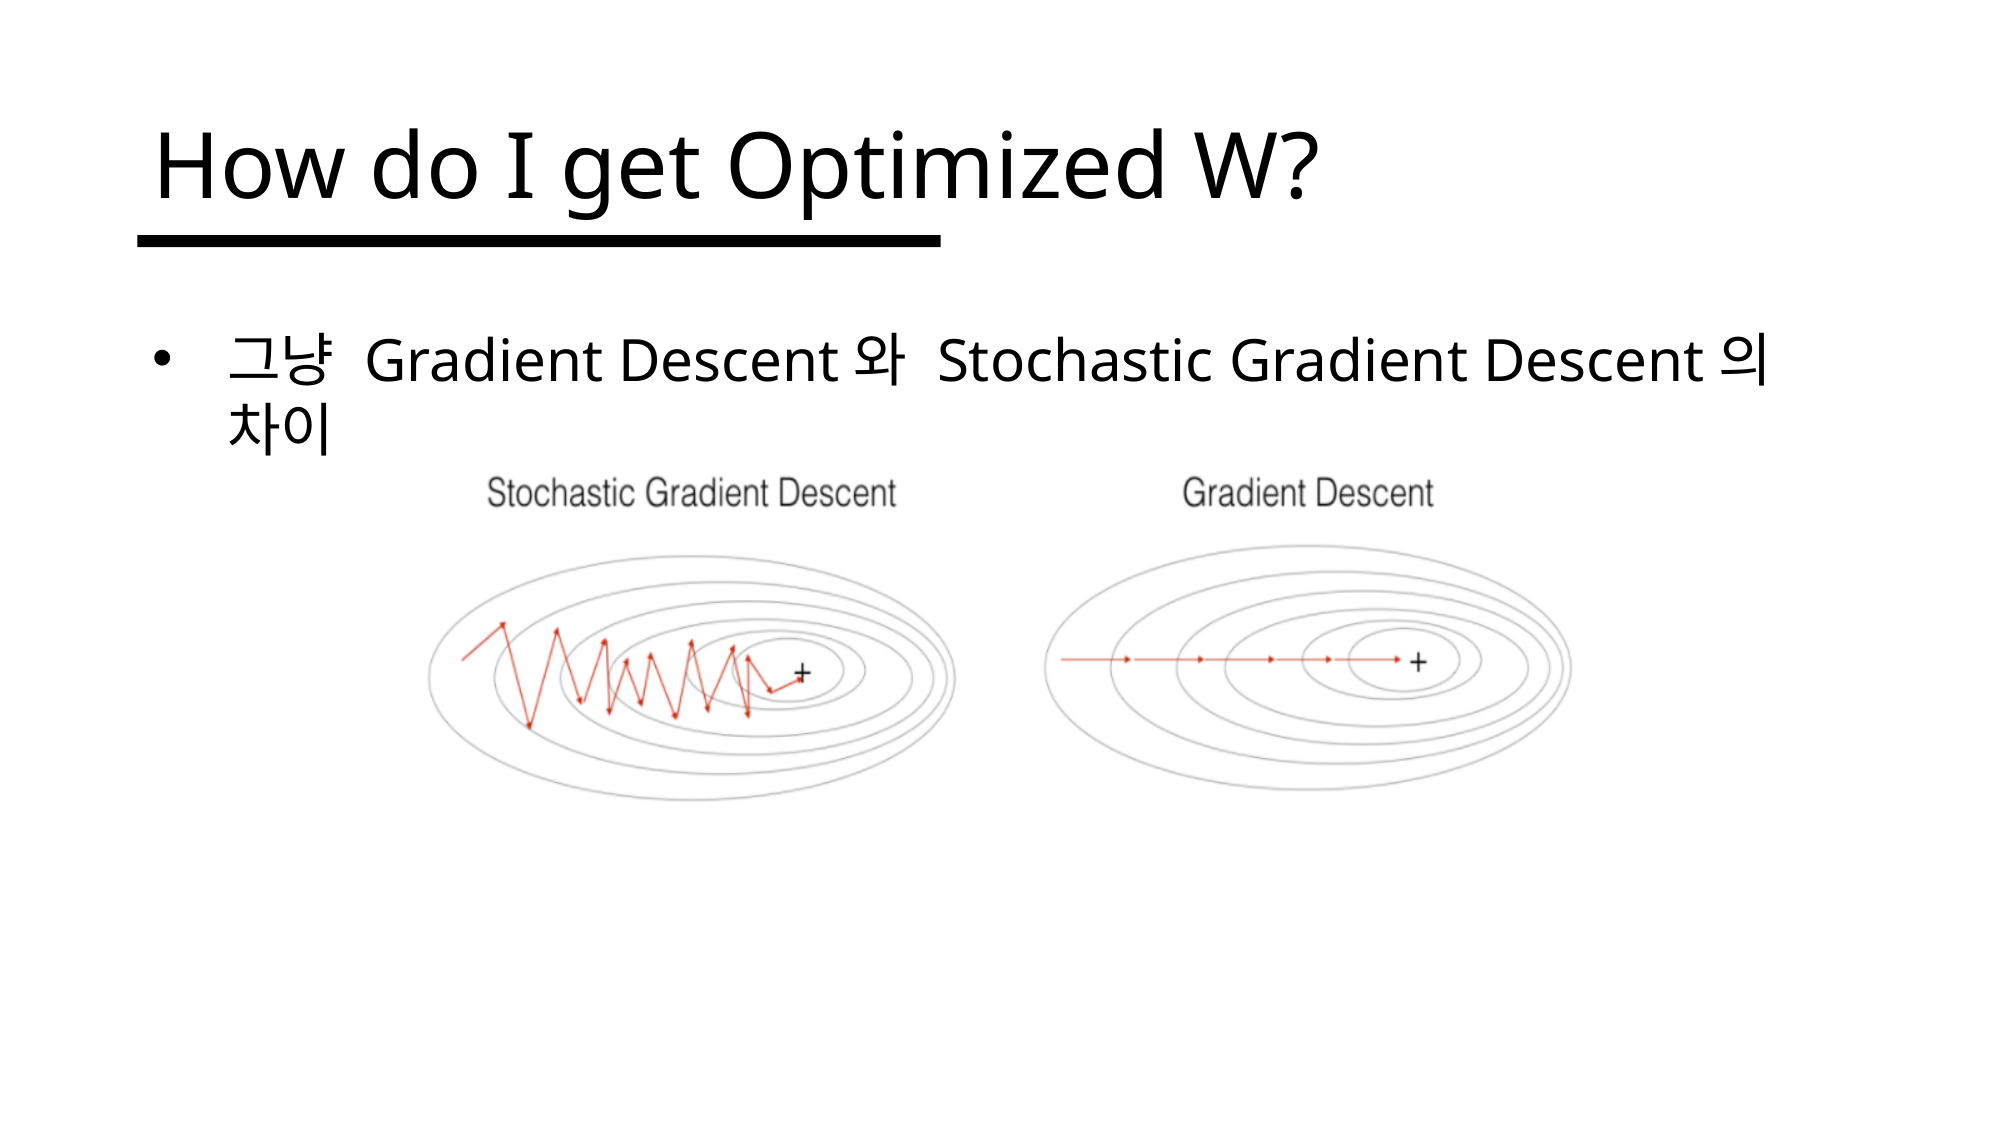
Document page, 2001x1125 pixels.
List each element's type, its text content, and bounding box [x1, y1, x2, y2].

title How do I get Optimized W? [137, 59, 1863, 278]
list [401, 439, 1599, 837]
text_box 그냥 Gradient Descent와 Stochastic Gradient Descent의 차이 [137, 315, 1818, 470]
